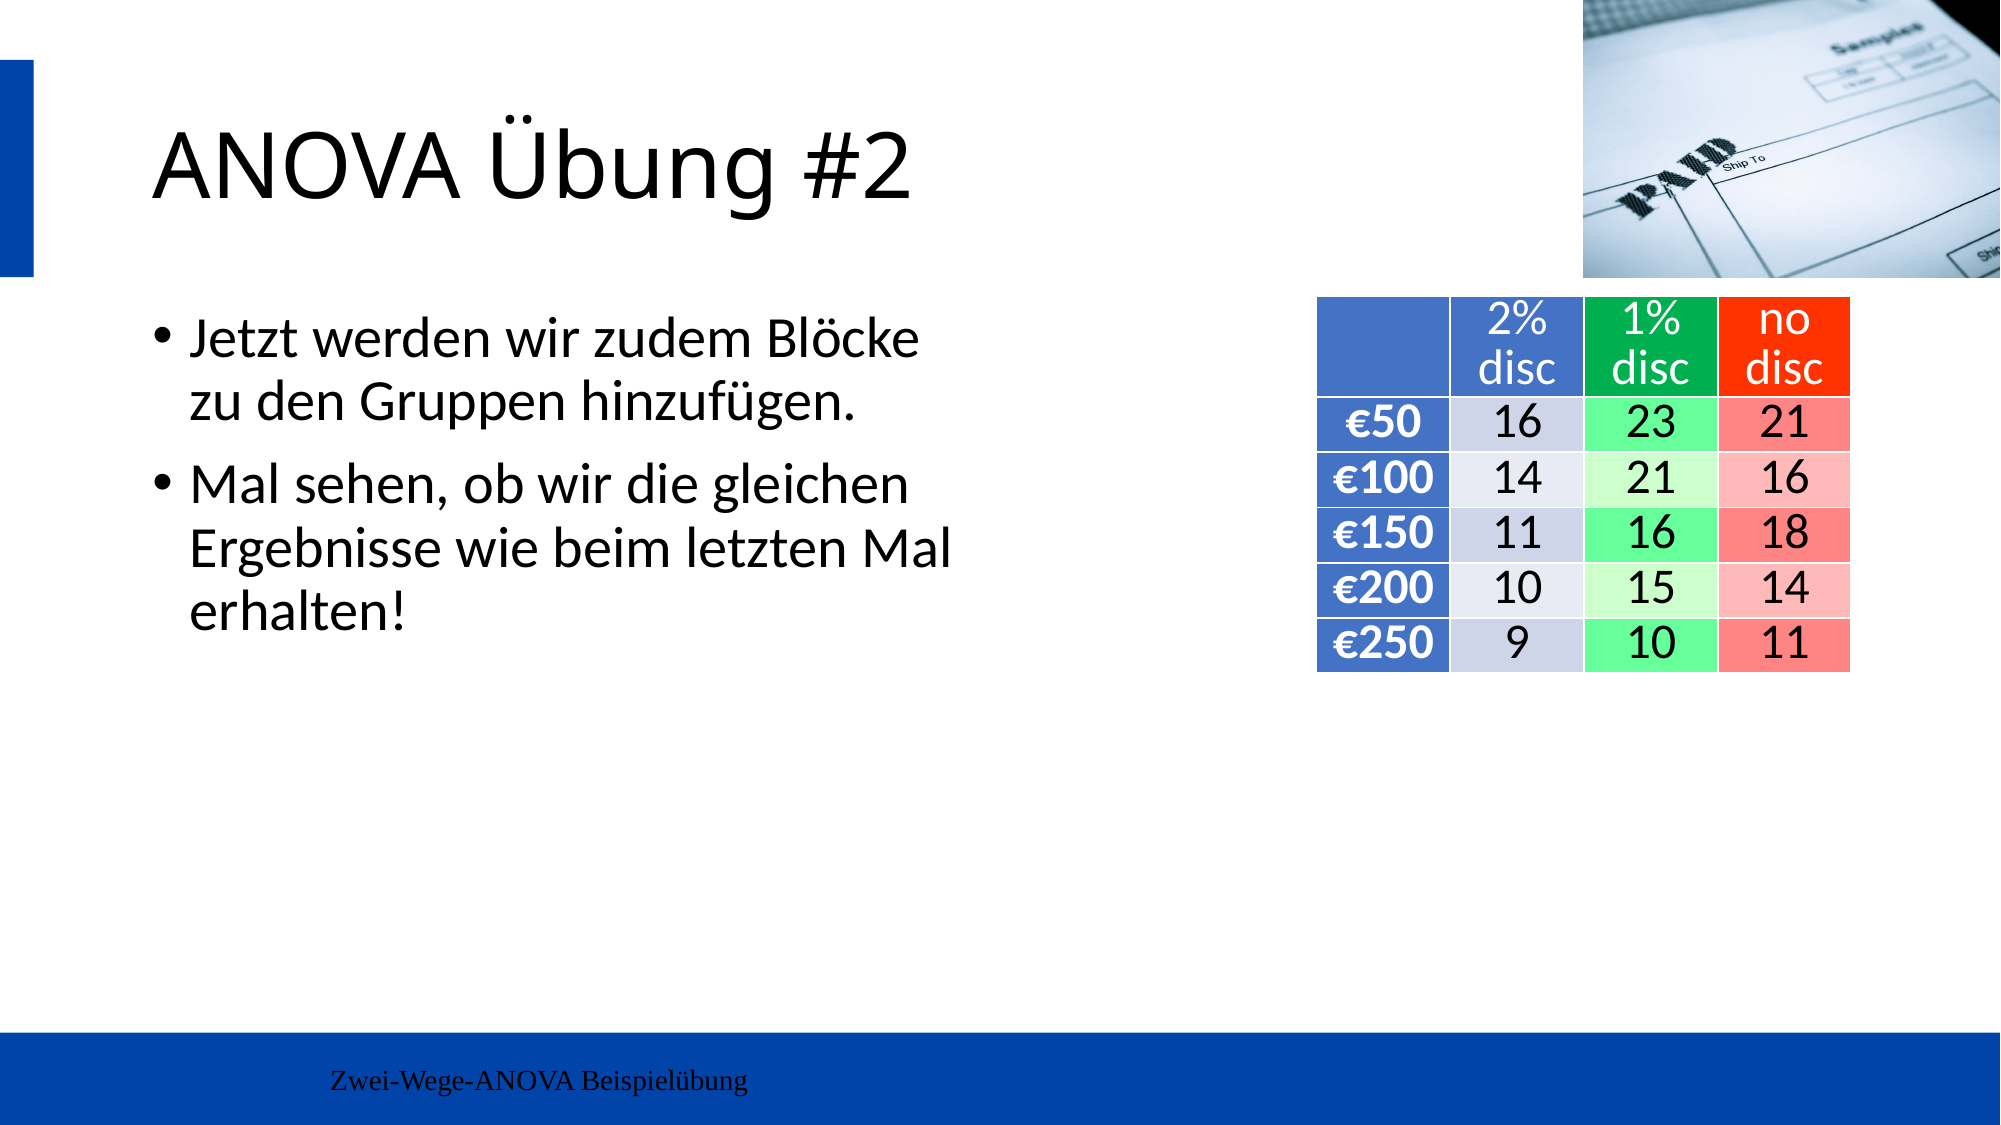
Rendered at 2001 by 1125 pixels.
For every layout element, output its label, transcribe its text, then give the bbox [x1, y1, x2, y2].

table_cell 16 [1451, 398, 1583, 451]
table_cell 11 [1451, 508, 1583, 562]
table_cell 14 [1451, 453, 1583, 507]
table_cell 18 [1719, 508, 1850, 562]
list Jetzt werden wir zudem Blöcke zu den Gruppen hinzufügen. Mal sehen, ob wir die gleichen Ergebnisse wie beim letzten Mal erhalten! [137, 299, 1000, 1014]
table_header [1317, 297, 1449, 396]
table_cell 15 [1585, 564, 1717, 617]
table_header 2% disc [1451, 297, 1583, 396]
table_cell 16 [1585, 508, 1717, 562]
table_cell 23 [1585, 398, 1717, 451]
table_cell €50 [1317, 398, 1449, 451]
table_cell €100 [1317, 453, 1449, 507]
table_cell 11 [1719, 619, 1850, 672]
table_header 1% disc [1585, 297, 1717, 396]
table_cell 14 [1719, 564, 1850, 617]
table_cell 21 [1719, 398, 1850, 451]
table_cell €150 [1317, 508, 1449, 562]
footer Zwei-Wege-ANOVA Beispielübung [31, 1048, 1047, 1109]
table_header no disc [1719, 297, 1850, 396]
table_cell 10 [1585, 619, 1717, 672]
table_cell €200 [1317, 564, 1449, 617]
picture [1583, 0, 2000, 278]
table_cell 16 [1719, 453, 1850, 507]
title ANOVA Übung #2 [137, 59, 1583, 278]
table_cell 10 [1451, 564, 1583, 617]
table_cell 9 [1451, 619, 1583, 672]
table_cell €250 [1317, 619, 1449, 672]
table_cell 21 [1585, 453, 1717, 507]
